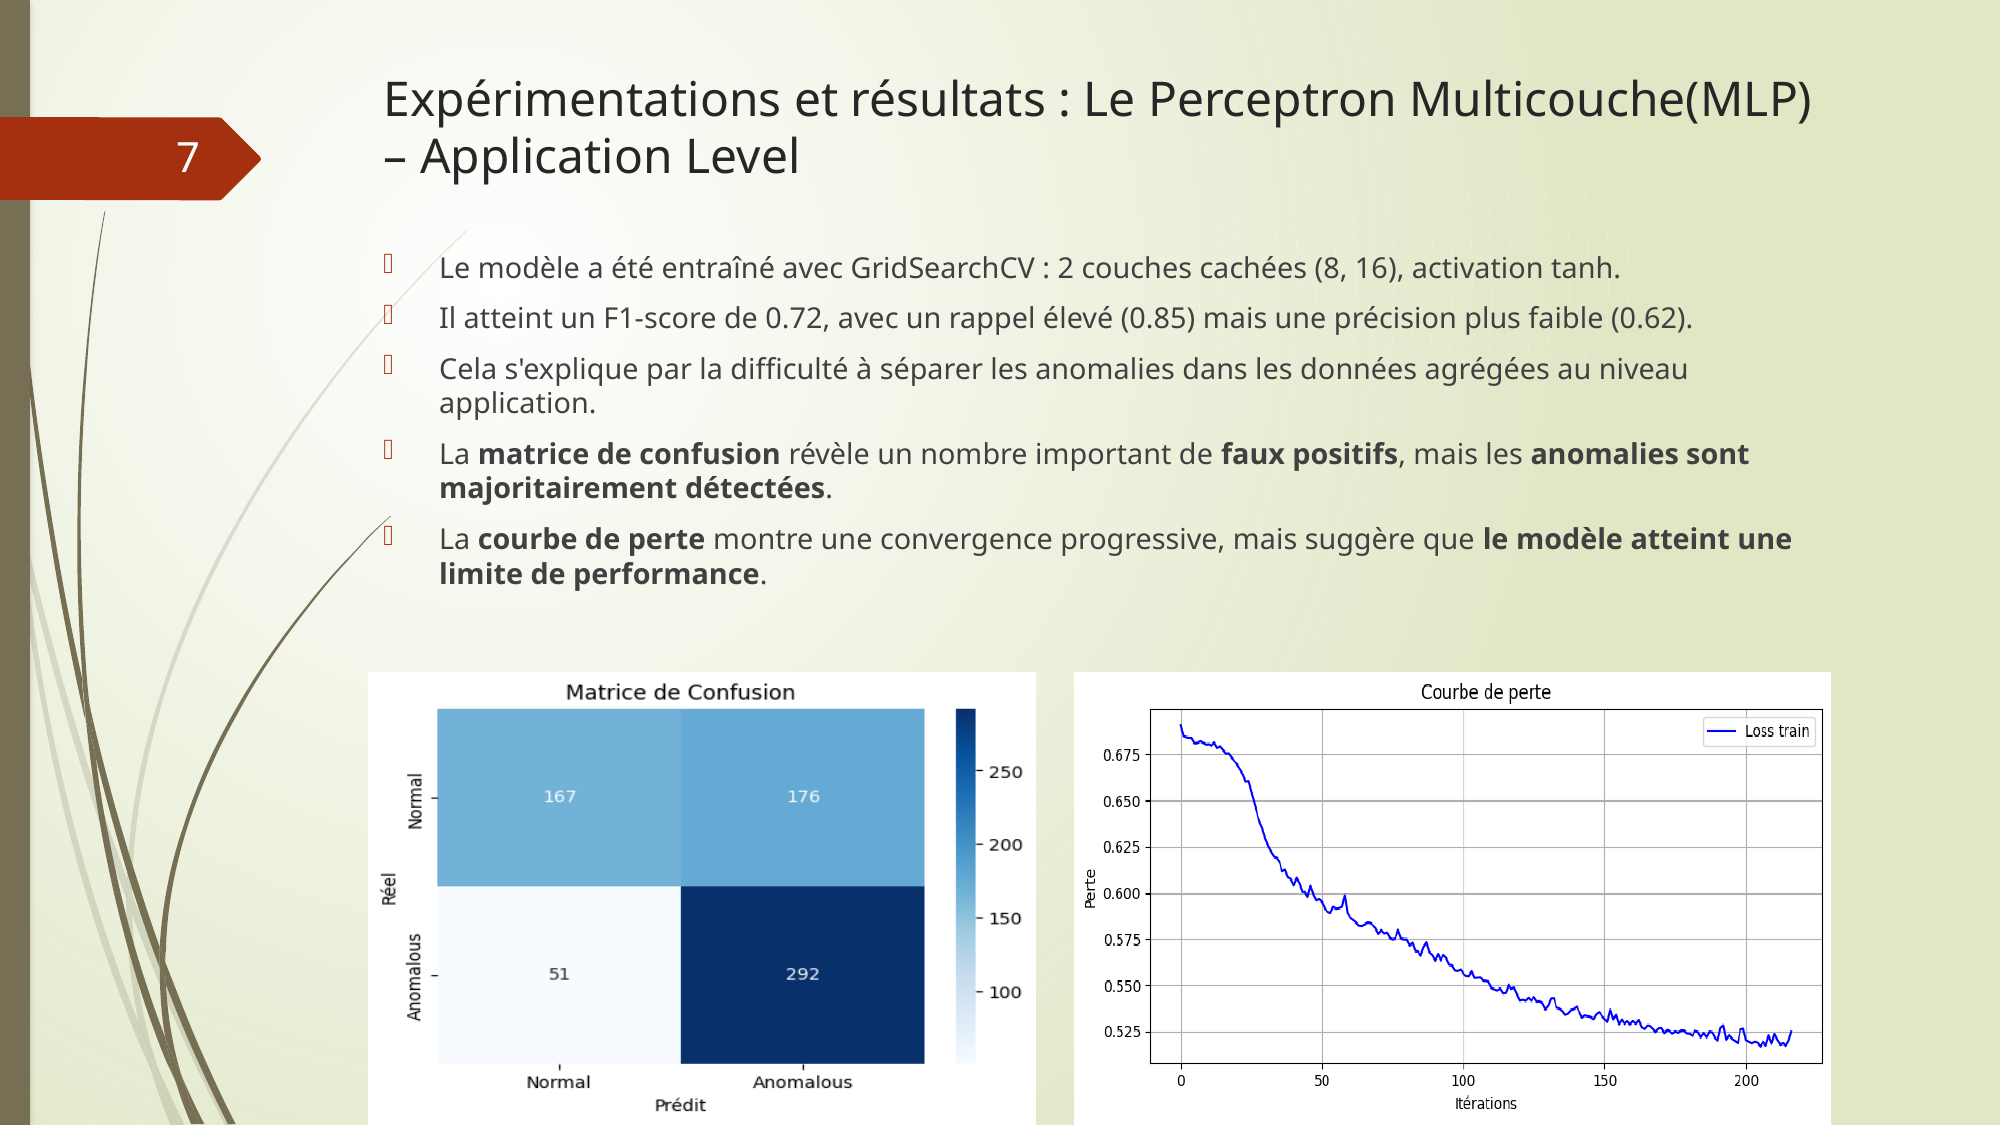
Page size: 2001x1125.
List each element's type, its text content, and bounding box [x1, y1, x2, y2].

title Expérimentations et résultats : Le Perceptron Multicouche(MLP) – Application Level [368, 60, 1831, 241]
picture [367, 672, 1036, 1125]
slide_number 7 [87, 129, 216, 190]
picture [1073, 672, 1831, 1125]
list Le modèle a été entraîné avec GridSearchCV : 2 couches cachées (8, 16), activation tanh. Il atteint un F1-score de 0.72, avec un rappel élevé (0.85) mais une précision plus faible (0.62). Cela s'explique par la difficulté à séparer les anomalies dans les données agrégées au niveau application. La matrice de confusion révèle un nombre important de faux positifs, mais les anomalies sont majoritairement détectées. La courbe de perte montre une convergence progressive, mais suggère que le modèle atteint une limite de performance. [368, 241, 1831, 602]
